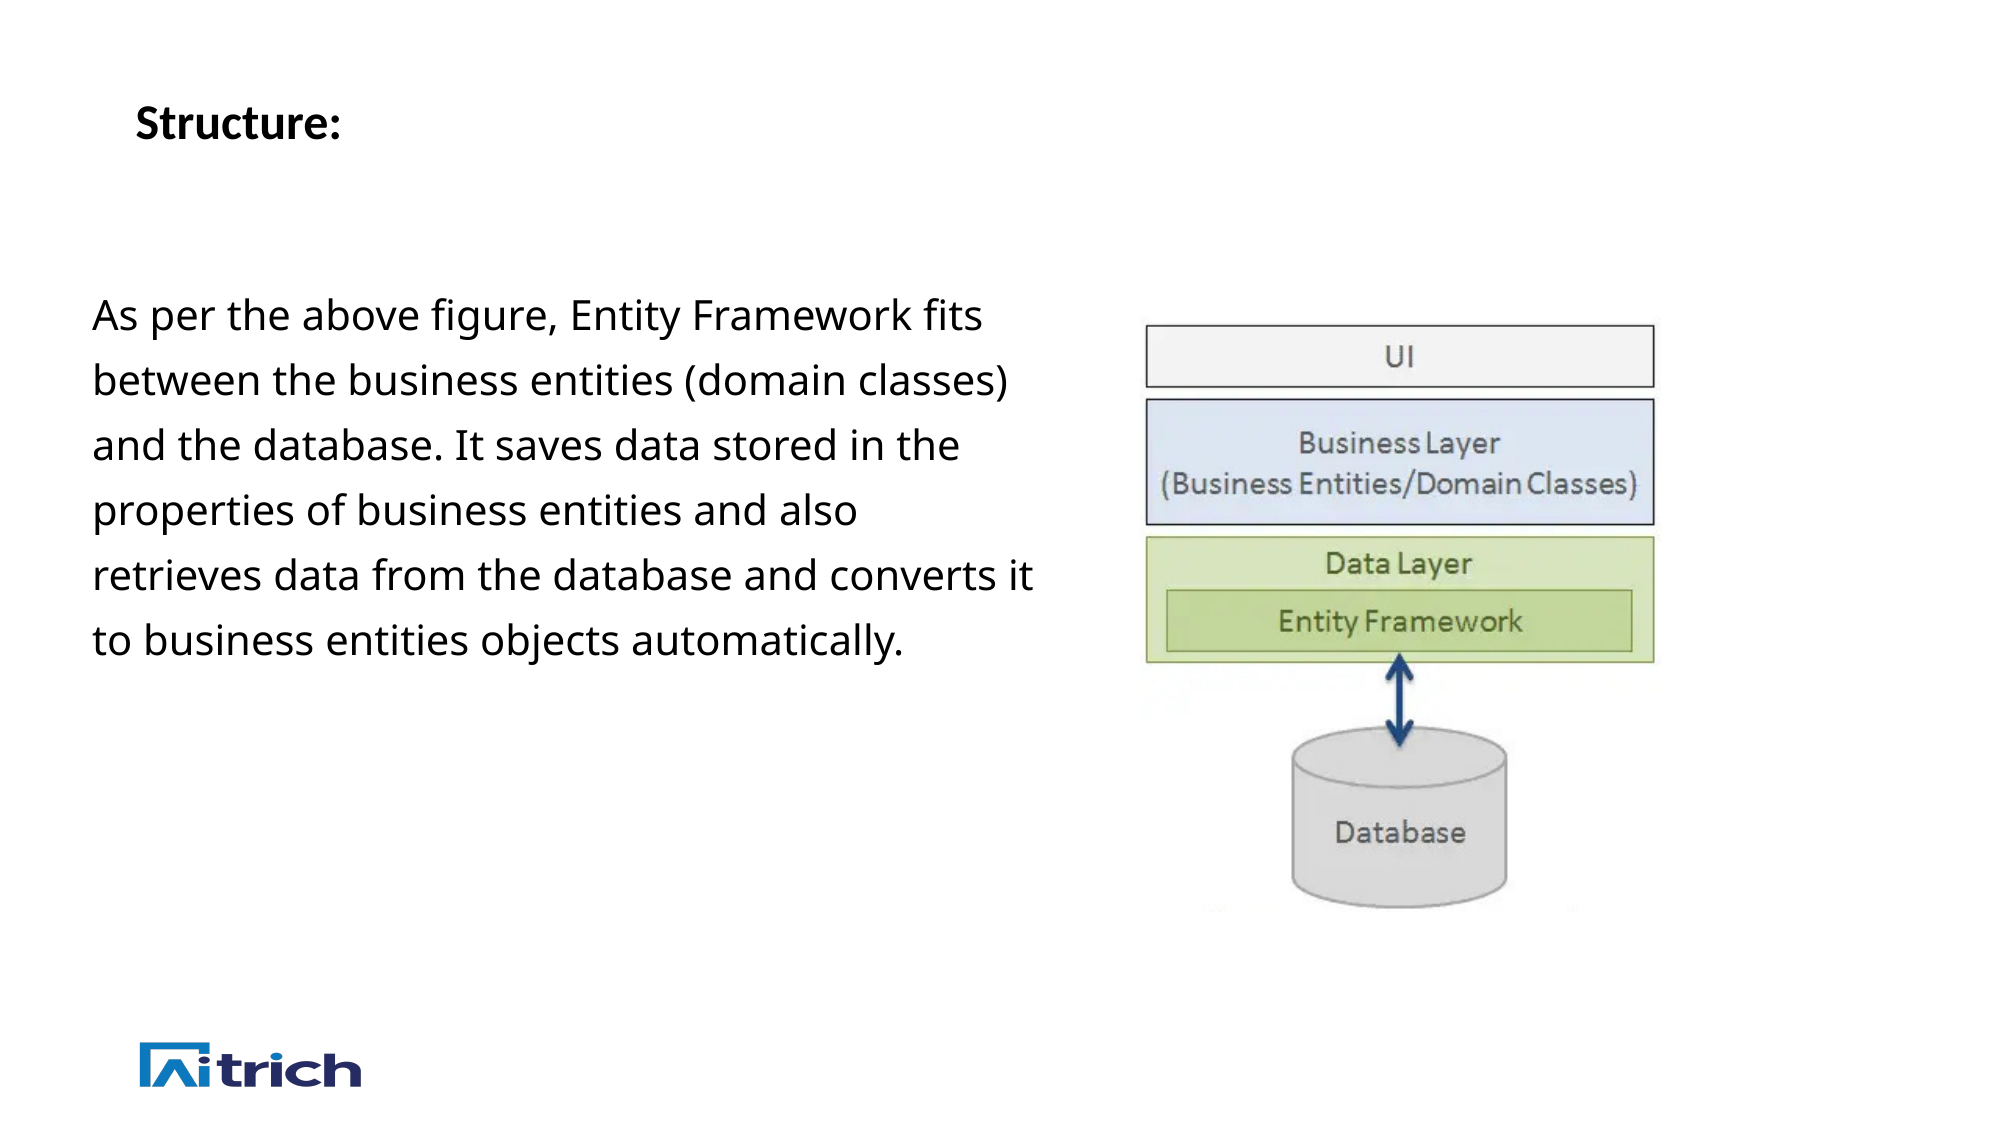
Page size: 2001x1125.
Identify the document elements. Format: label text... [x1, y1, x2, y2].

picture [137, 1041, 363, 1088]
text_box Structure: [120, 81, 905, 157]
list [1140, 315, 1661, 912]
text_box As per the above figure, Entity Framework fits between the business entities (domain classes) and the database. It saves data stored in the properties of business entities and also retrieves data from the database and converts it to business entities objects automatically. [77, 266, 1054, 672]
